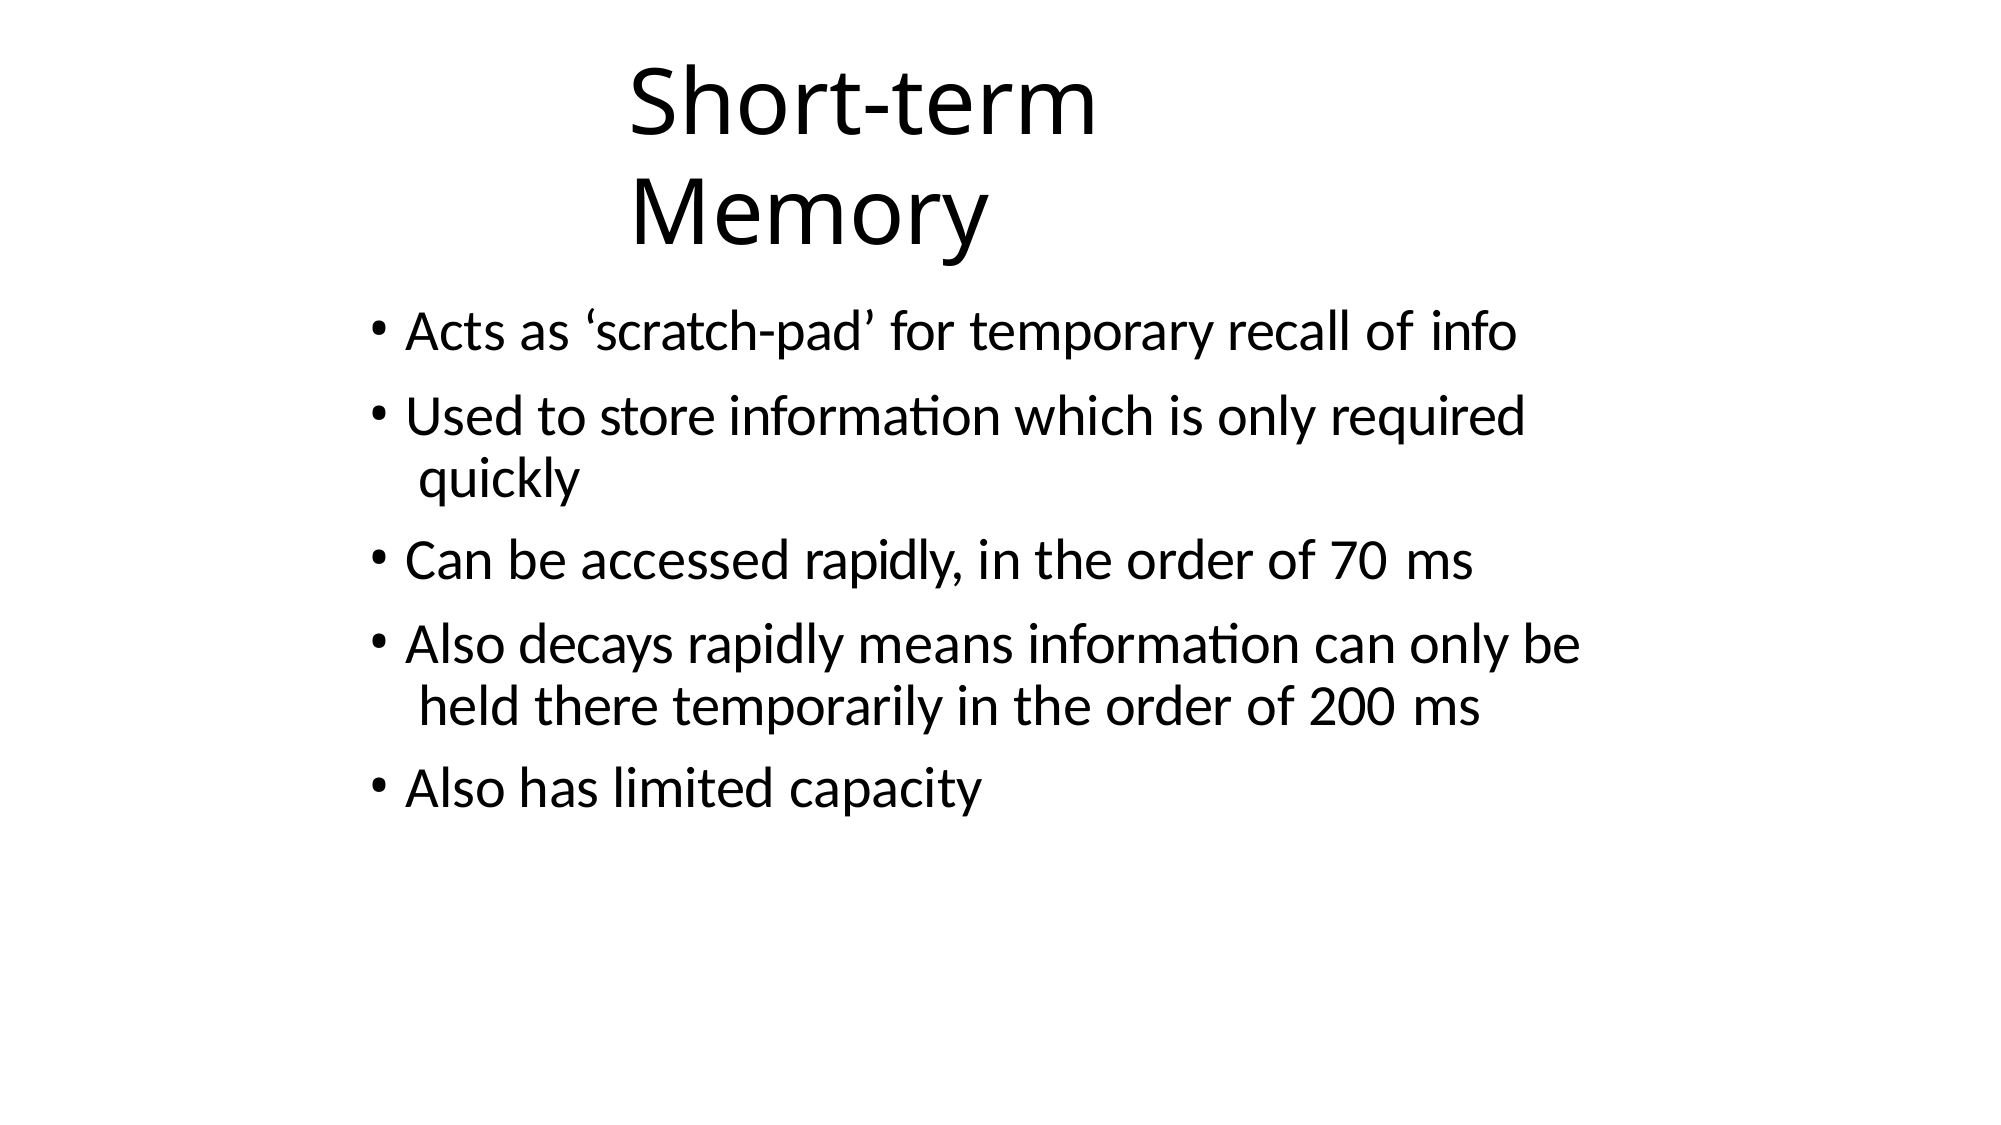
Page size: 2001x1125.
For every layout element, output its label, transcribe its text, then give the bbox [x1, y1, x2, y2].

title Short-term Memory [626, 40, 1372, 263]
text_box Acts as ‘scratch-pad’ for temporary recall of info Used to store information which is only required quickly Can be accessed rapidly, in the order of 70 ms Also decays rapidly means information can only be held there temporarily in the order of 200 ms Also has limited capacity [366, 276, 1589, 820]
